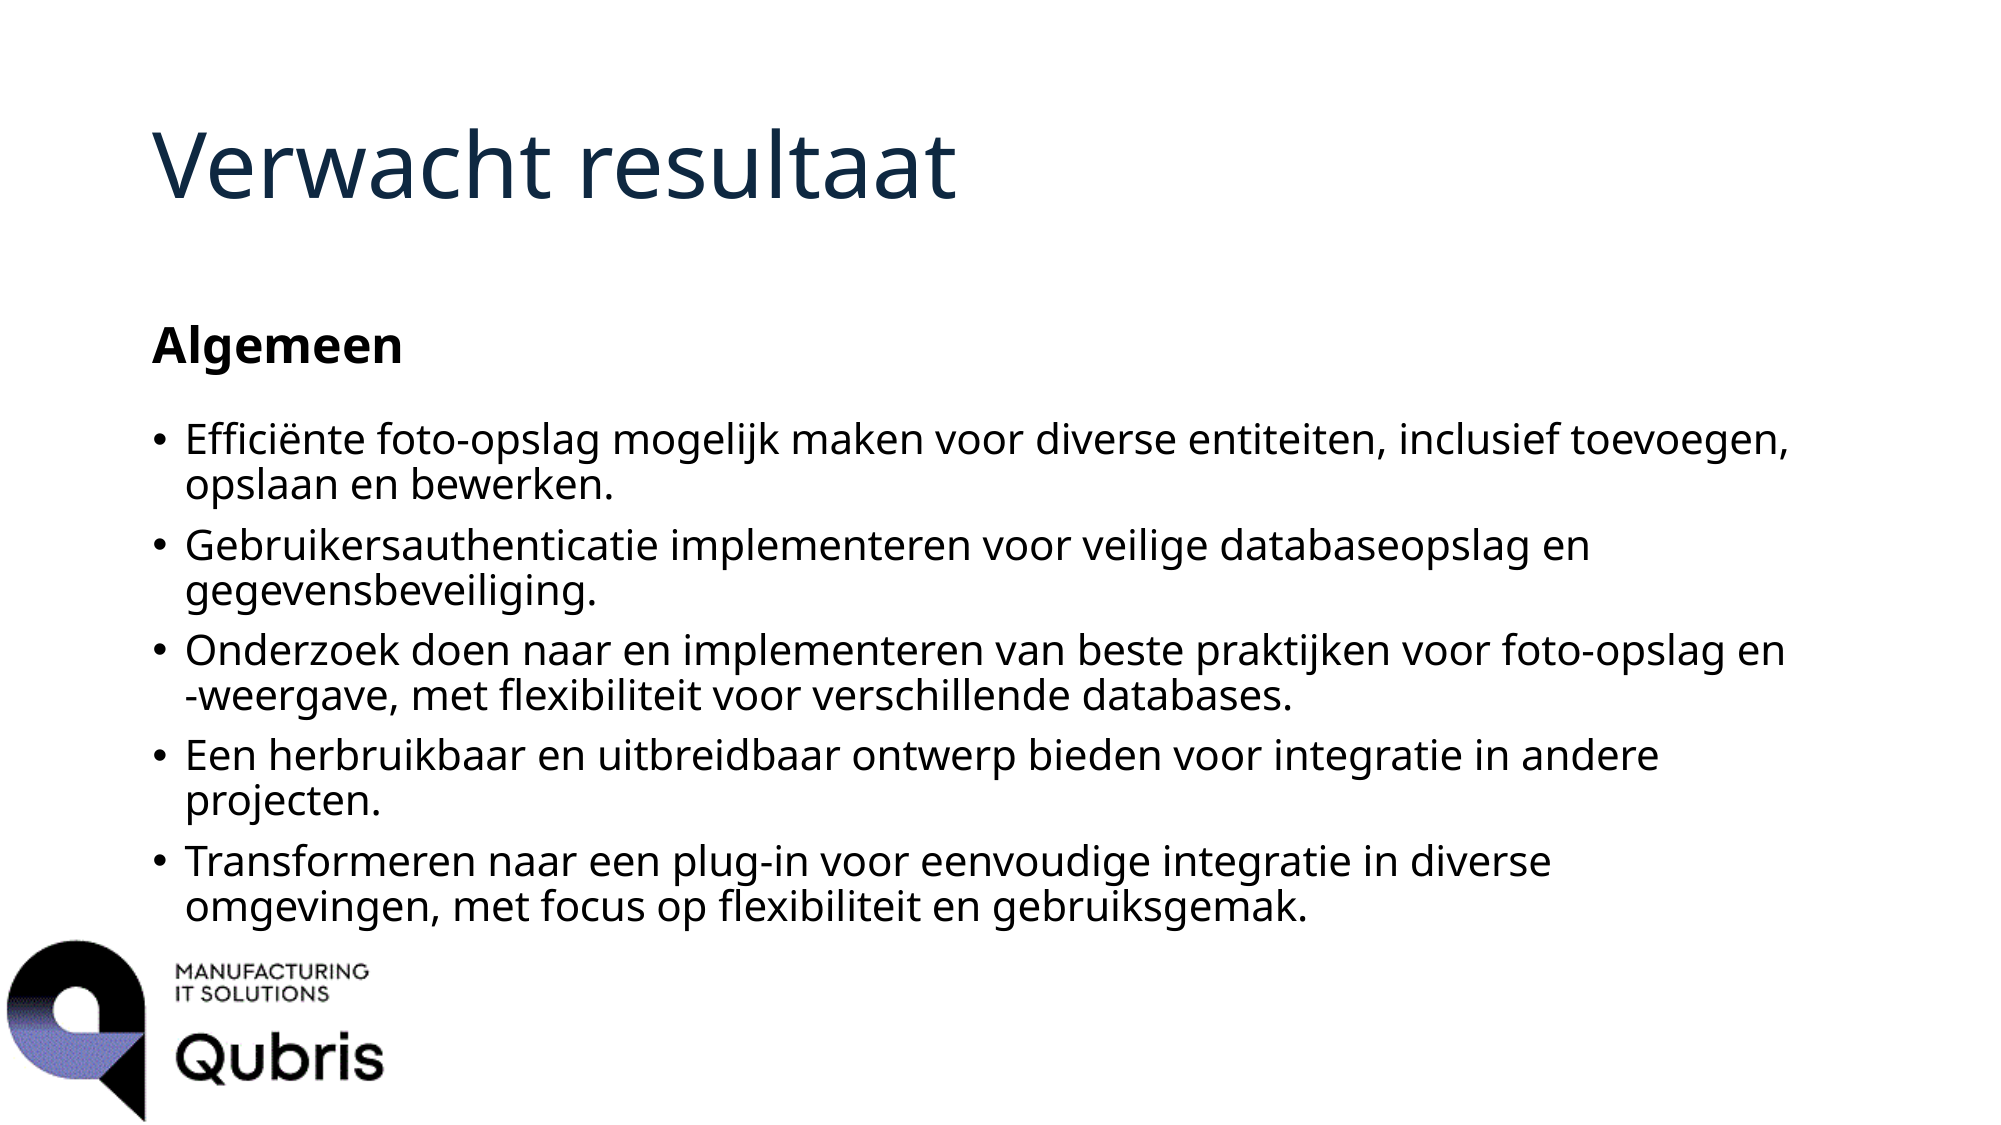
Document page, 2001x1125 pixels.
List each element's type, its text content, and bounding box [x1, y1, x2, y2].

list Efficiënte foto-opslag mogelijk maken voor diverse entiteiten, inclusief toevoegen, opslaan en bewerken. Gebruikersauthenticatie implementeren voor veilige databaseopslag en gegevensbeveiliging. Onderzoek doen naar en implementeren van beste praktijken voor foto-opslag en -weergave, met flexibiliteit voor verschillende databases. Een herbruikbaar en uitbreidbaar ontwerp bieden voor integratie in andere projecten. Transformeren naar een plug-in voor eenvoudige integratie in diverse omgevingen, met focus op flexibiliteit en gebruiksgemak. [137, 410, 1805, 944]
title Verwacht resultaat [137, 59, 1863, 259]
picture [0, 932, 390, 1125]
list Algemeen [137, 259, 1863, 383]
